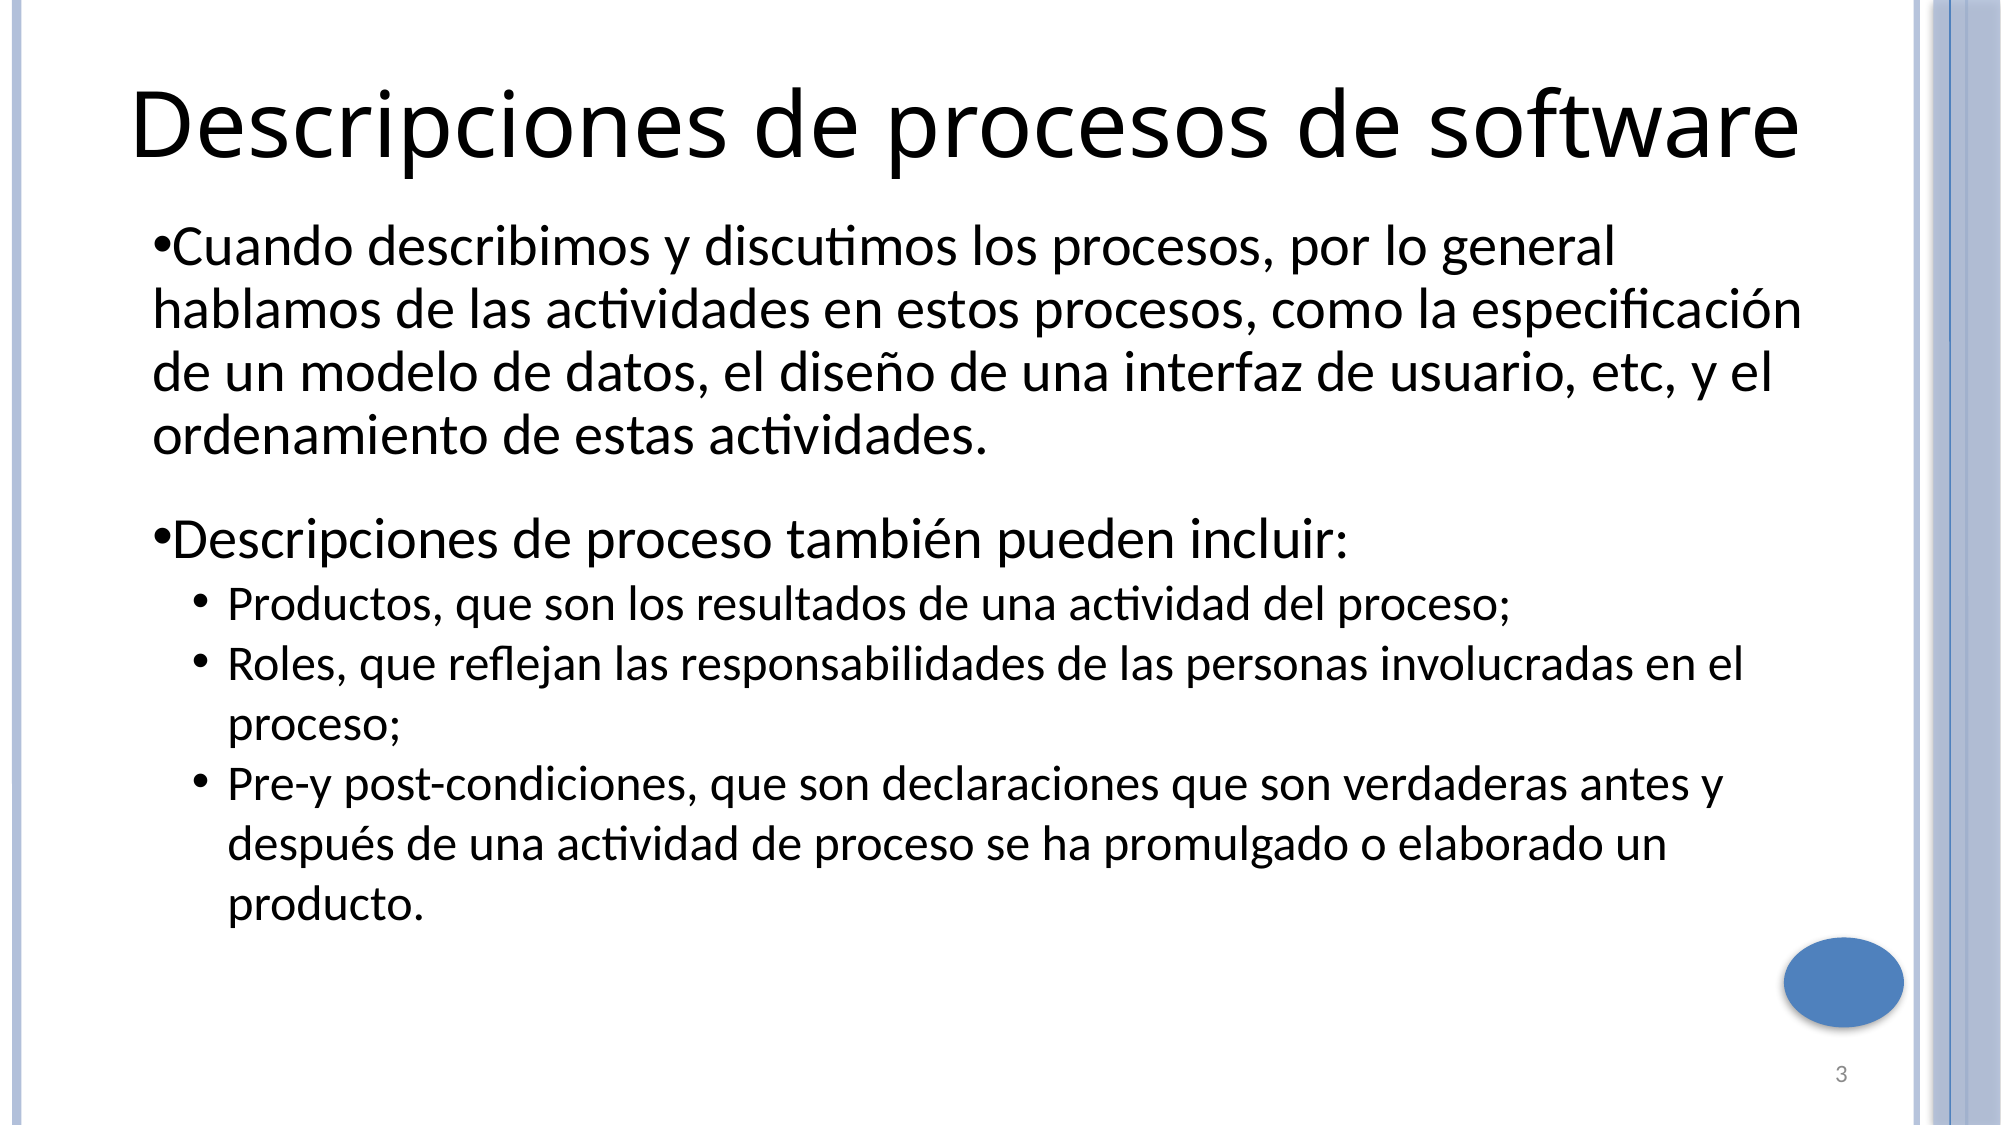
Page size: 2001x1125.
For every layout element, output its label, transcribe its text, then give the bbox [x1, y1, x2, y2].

text_box Descripciones de procesos de software [114, 19, 1839, 237]
text_box 3 [1412, 1042, 1863, 1103]
text_box Cuando describimos y discutimos los procesos, por lo general hablamos de las actividades en estos procesos, como la especificación de un modelo de datos, el diseño de una interfaz de usuario, etc, y el ordenamiento de estas actividades. Descripciones de proceso también pueden incluir: Productos, que son los resultados de una actividad del proceso; Roles, que reflejan las responsabilidades de las personas involucradas en el proceso; Pre-y post-condiciones, que son declaraciones que son verdaderas antes y después de una actividad de proceso se ha promulgado o elaborado un producto. [137, 208, 1863, 953]
